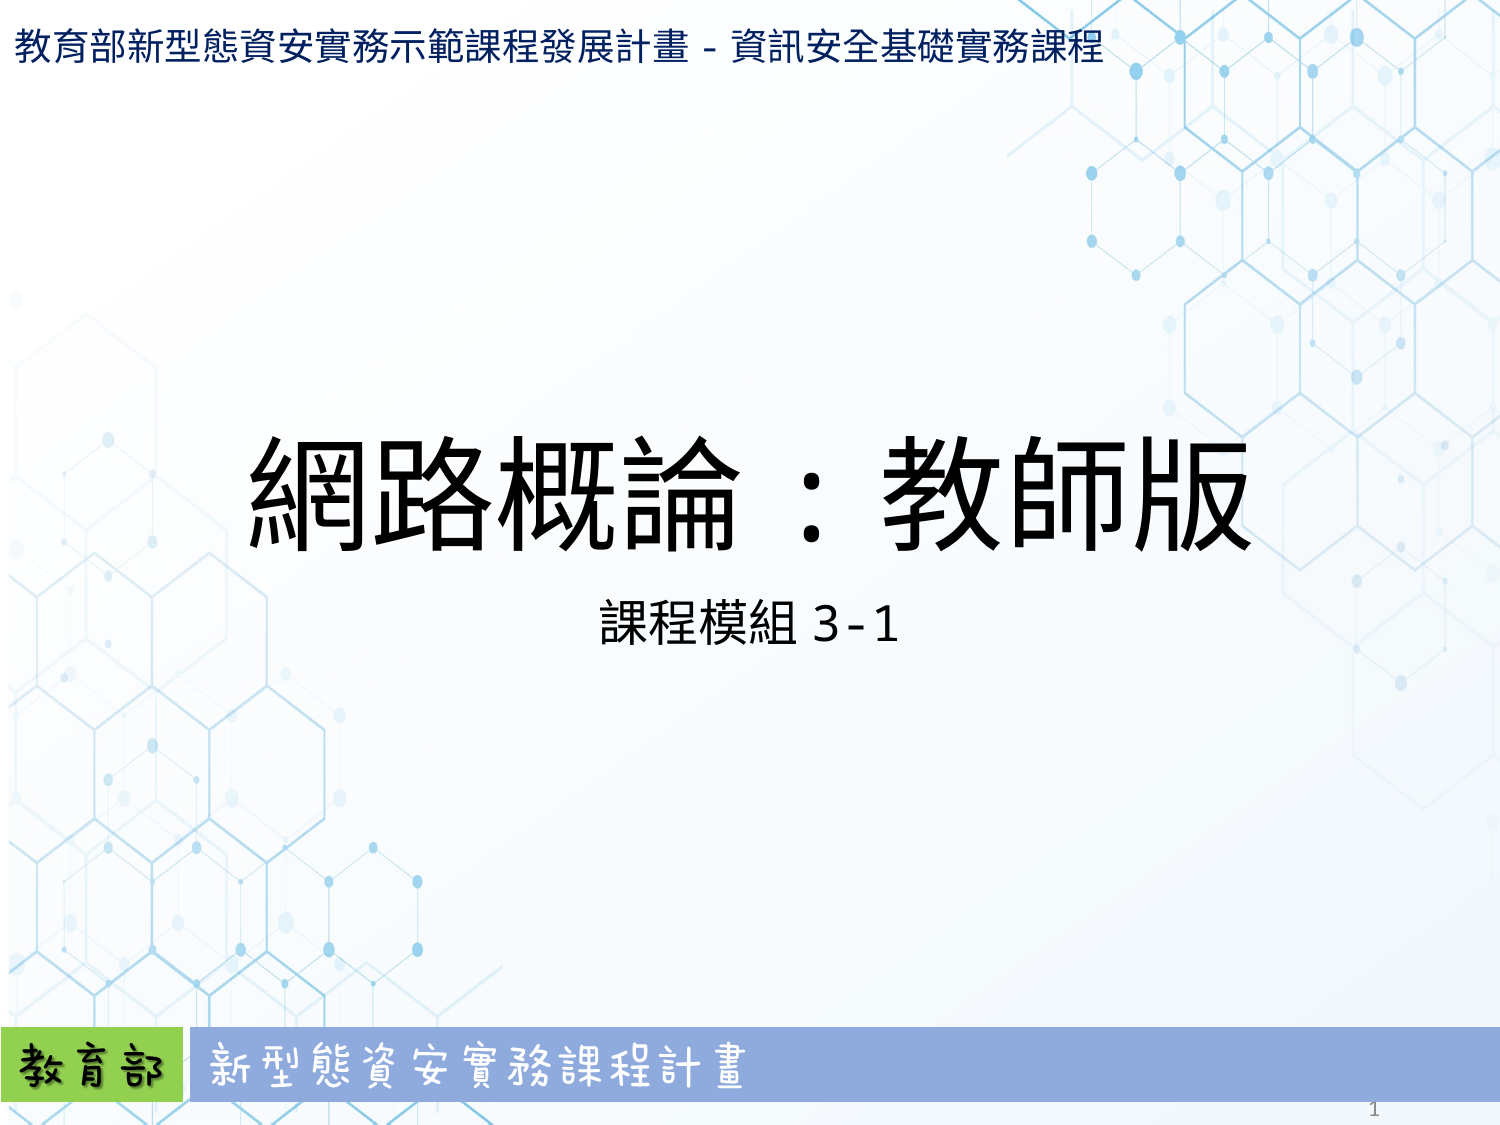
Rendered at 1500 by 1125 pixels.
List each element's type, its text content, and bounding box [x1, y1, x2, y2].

text_box 教育部新型態資安實務示範課程發展計畫-資訊安全基礎實務課程 [0, 15, 1144, 76]
subtitle 課程模組3-1 [187, 590, 1313, 863]
picture [0, 0, 1500, 1125]
title 網路概論:教師版 [112, 184, 1388, 576]
